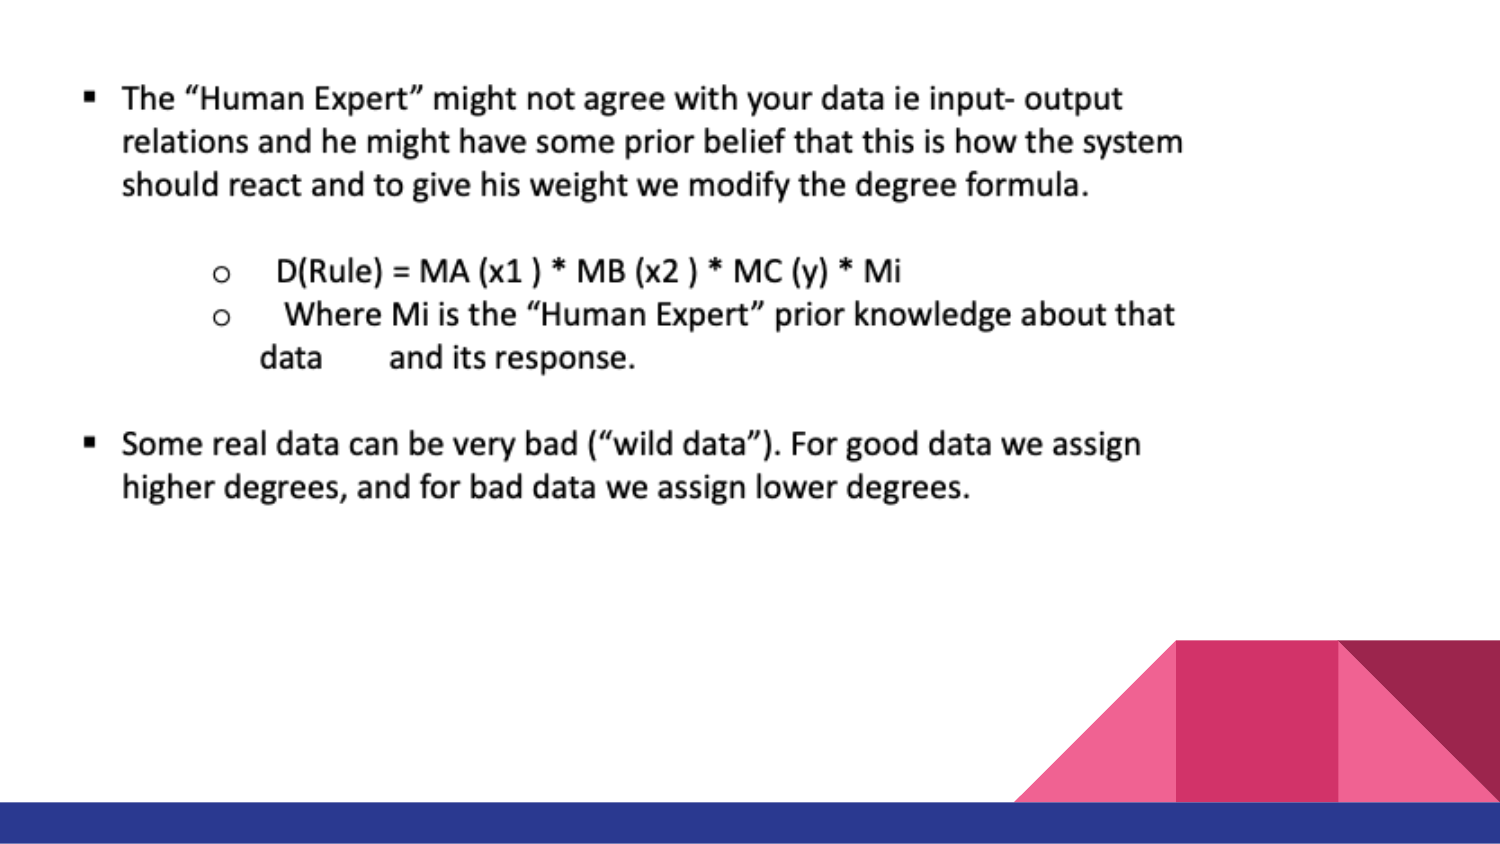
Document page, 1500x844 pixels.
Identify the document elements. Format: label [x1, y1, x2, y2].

picture [61, 65, 1216, 558]
